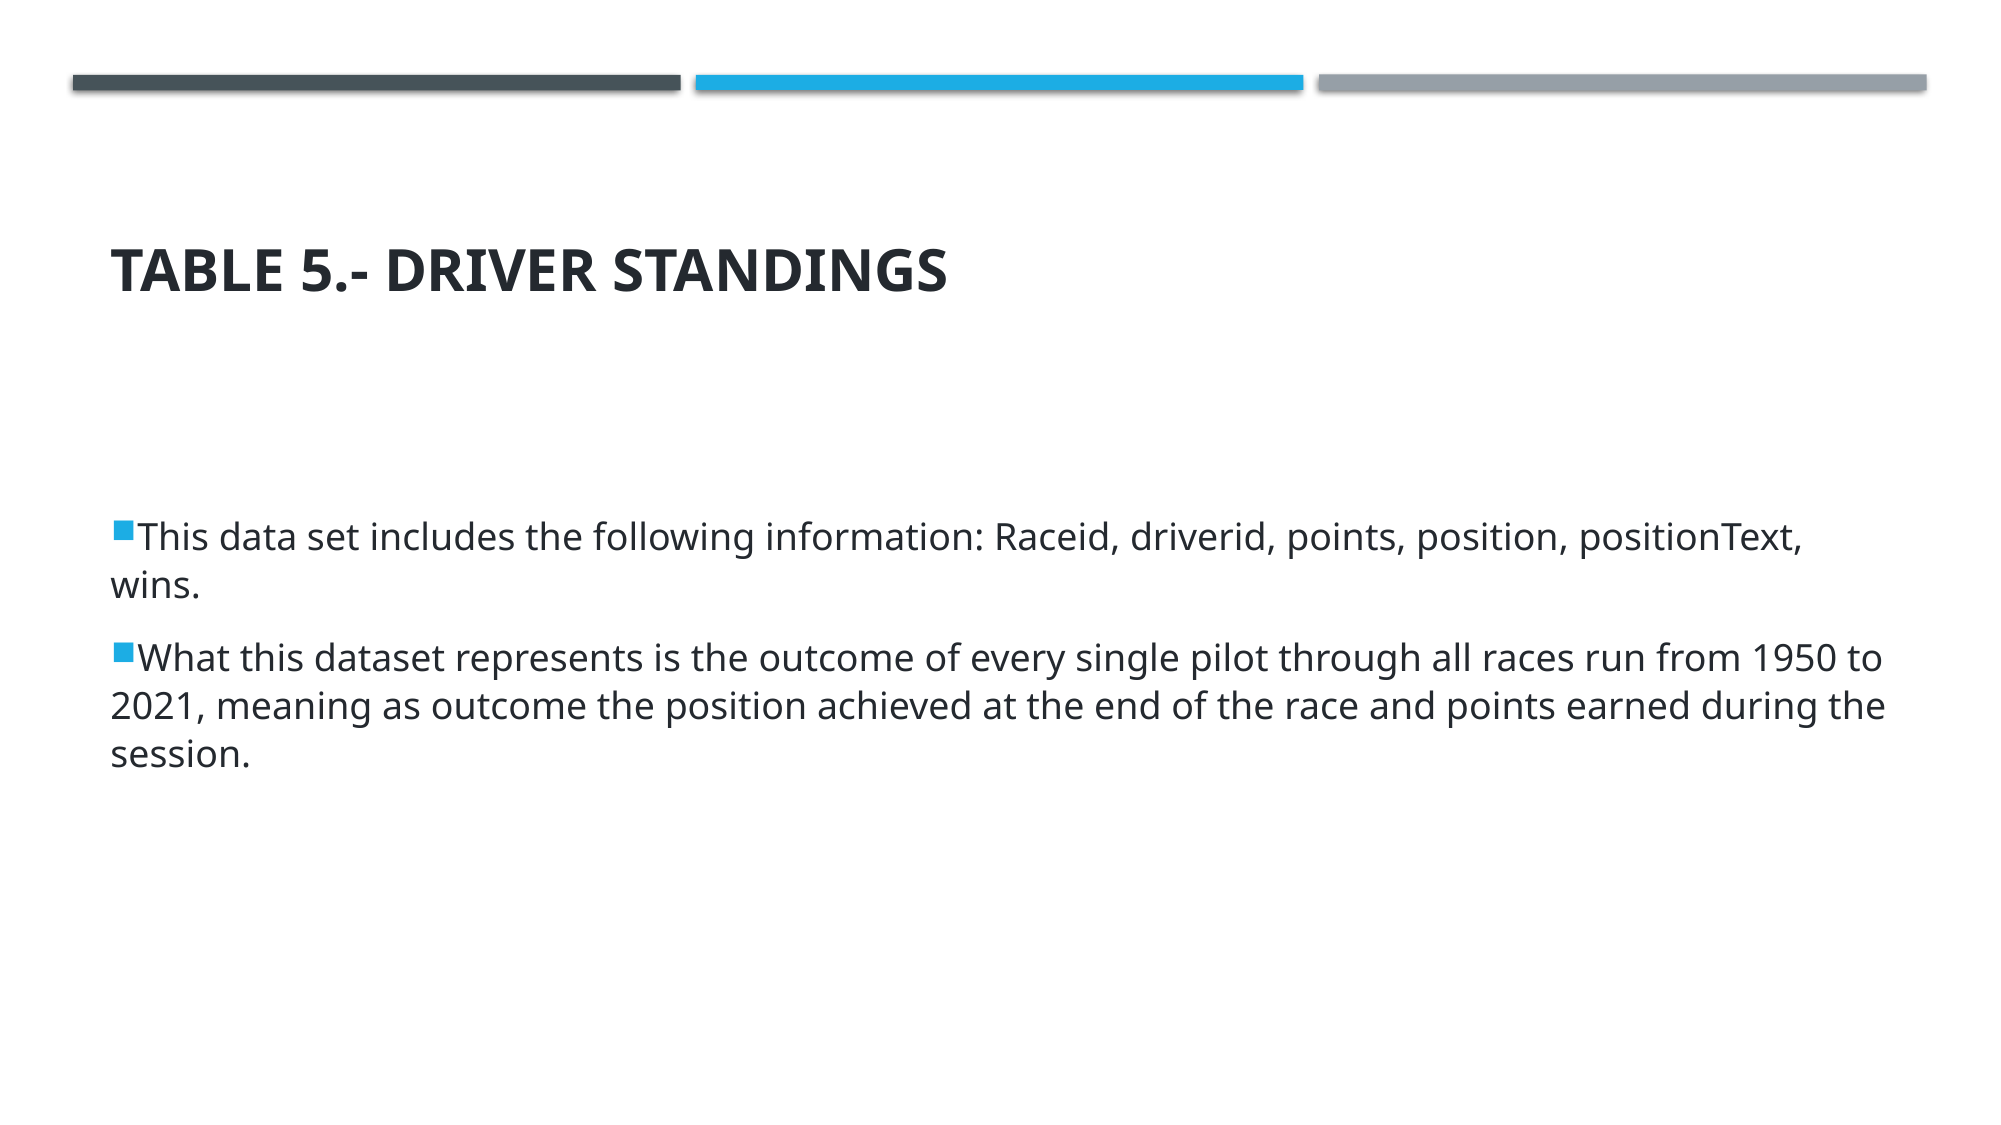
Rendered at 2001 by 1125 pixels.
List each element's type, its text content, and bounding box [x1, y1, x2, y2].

list This data set includes the following information: Raceid, driverid, points, position, positionText, wins. What this dataset represents is the outcome of every single pilot through all races run from 1950 to 2021, meaning as outcome the position achieved at the end of the race and points earned during the session. [95, 383, 1905, 981]
title Table 5.- Driver standings [95, 115, 1905, 311]
